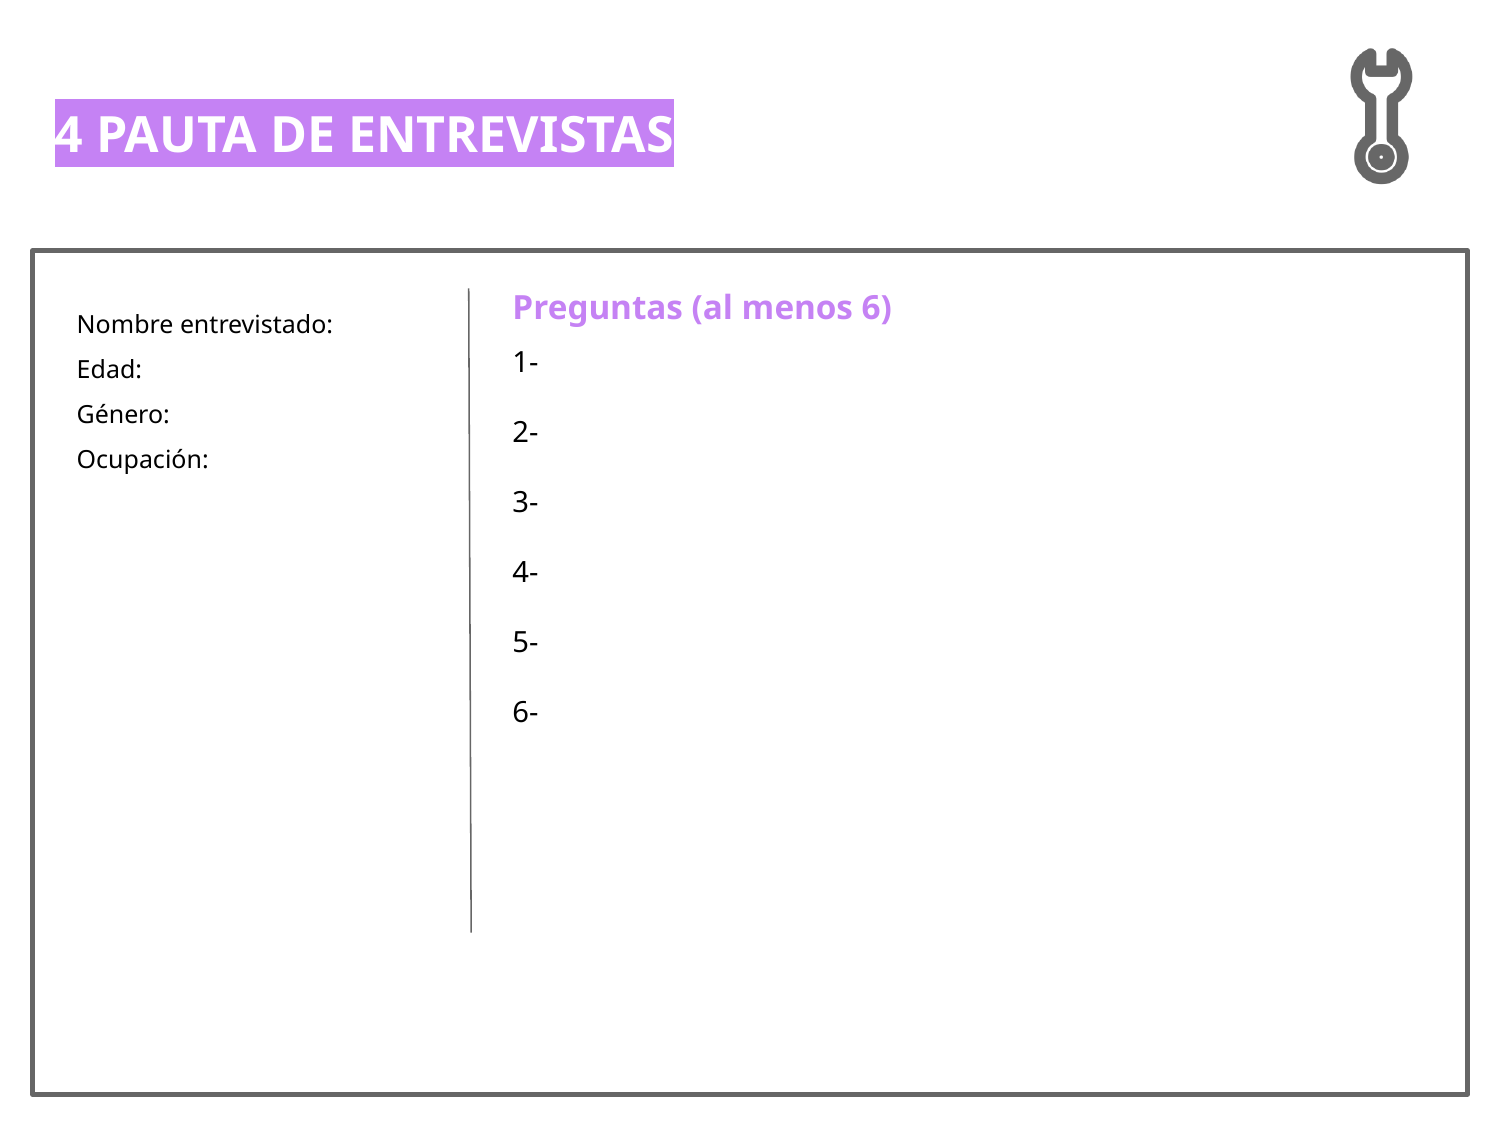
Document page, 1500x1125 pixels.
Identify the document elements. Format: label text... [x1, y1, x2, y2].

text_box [468, 288, 472, 933]
text_box [32, 250, 1468, 1095]
picture [1340, 35, 1423, 190]
text_box 4 PAUTA DE ENTREVISTAS [46, 104, 1341, 203]
